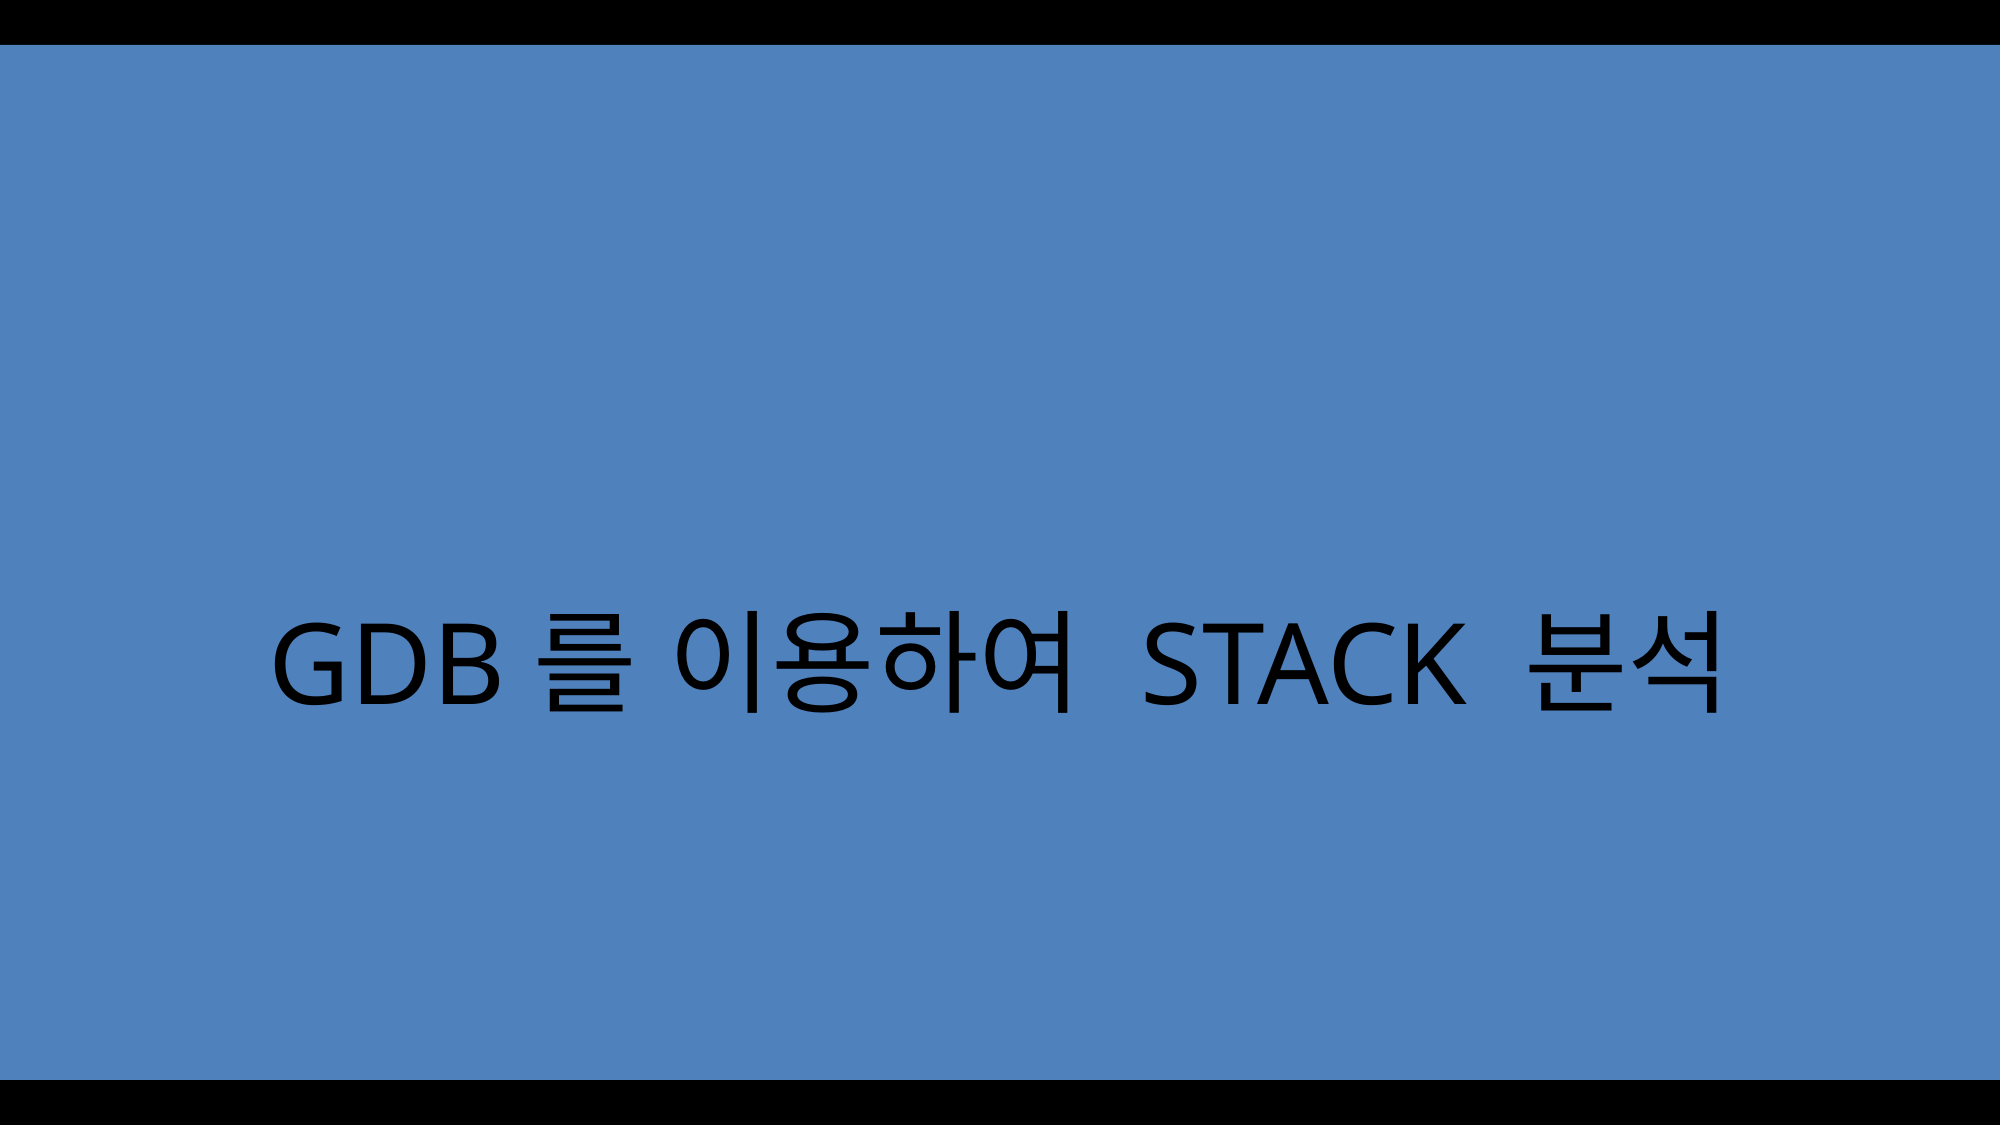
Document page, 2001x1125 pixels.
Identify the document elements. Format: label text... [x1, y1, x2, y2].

title GDB를 이용하여 STACK 분석 [212, 349, 1788, 737]
